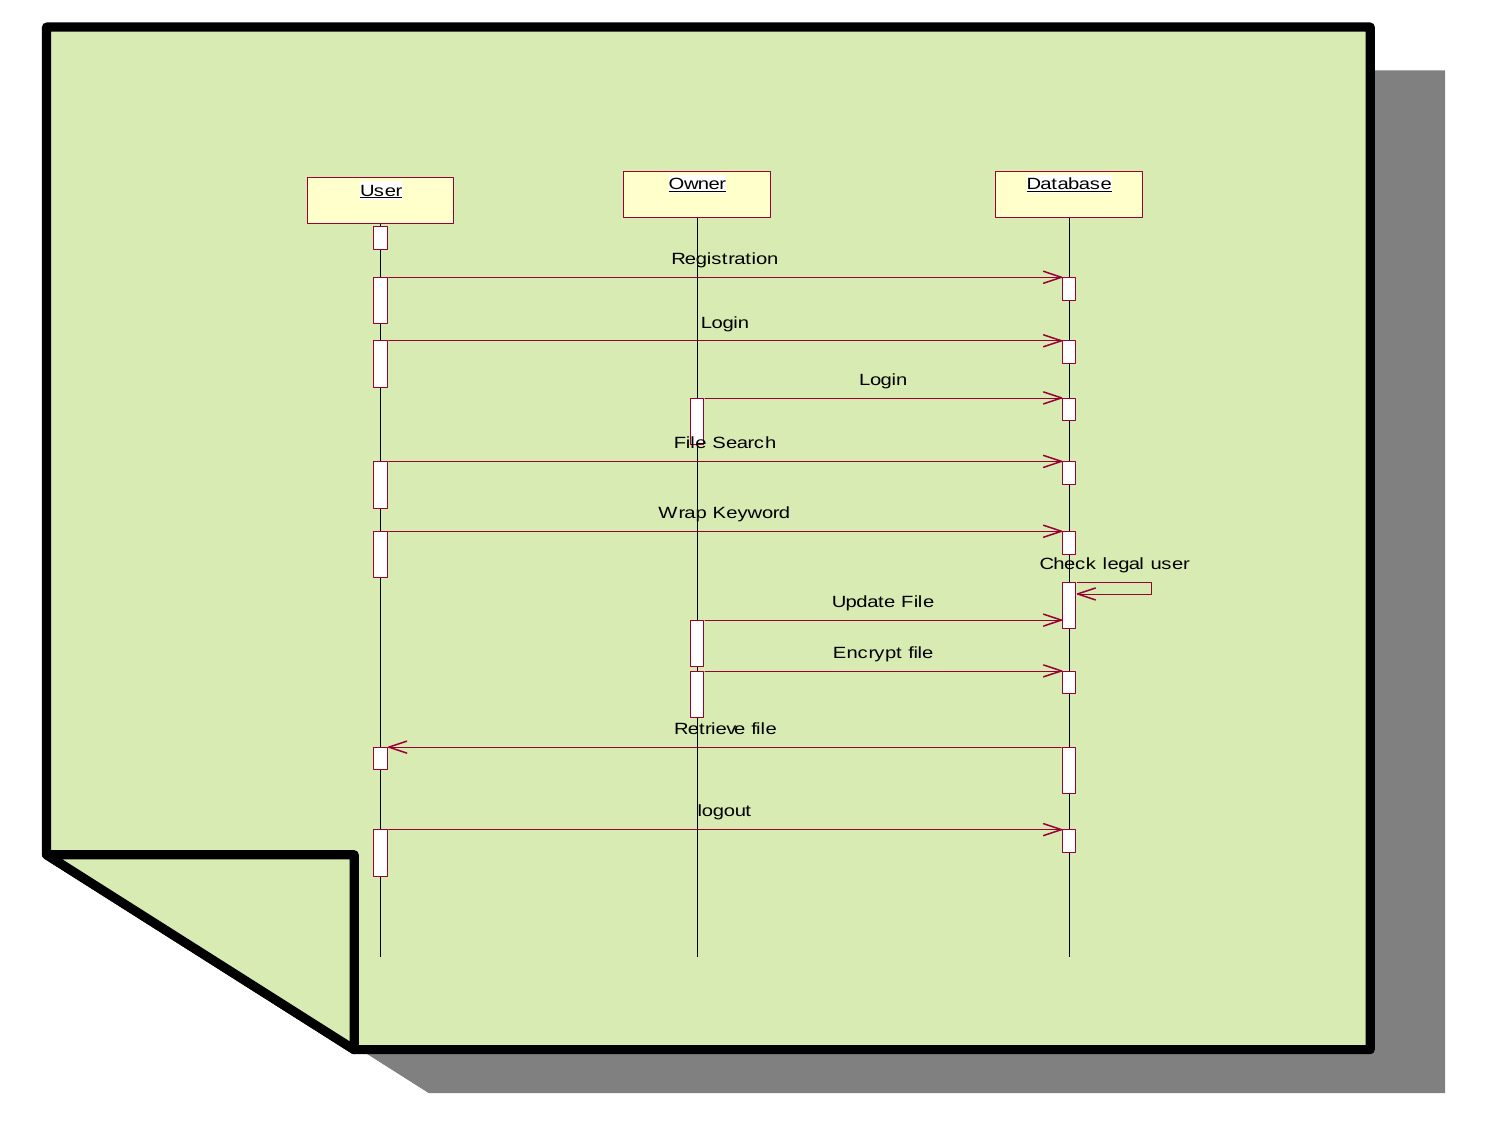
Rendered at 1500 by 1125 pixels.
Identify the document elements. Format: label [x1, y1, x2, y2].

picture [262, 132, 1238, 993]
